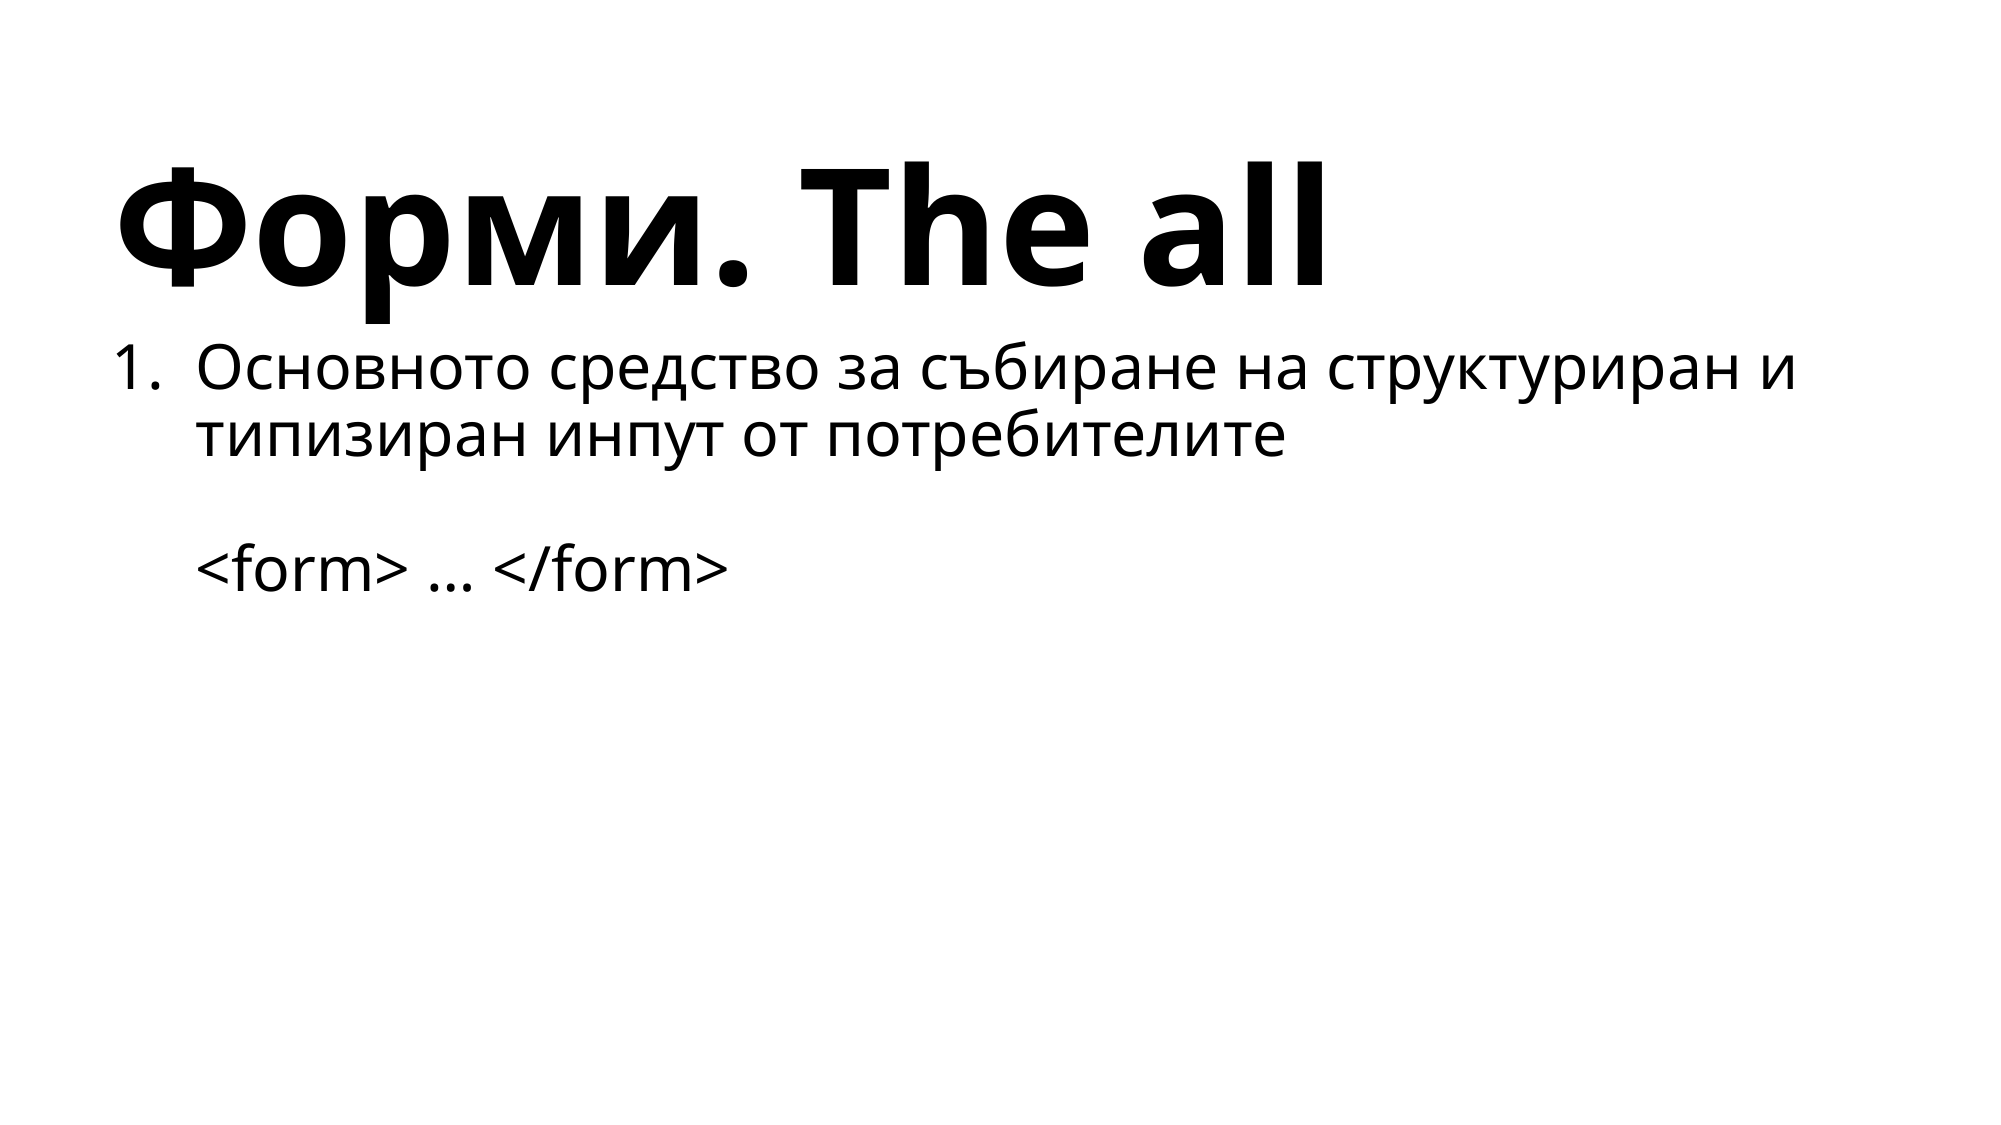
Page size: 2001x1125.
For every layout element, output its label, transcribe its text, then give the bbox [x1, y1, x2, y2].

subtitle Основното средство за събиране на структуриран и типизиран инпут от потребителите <form> … </form> [96, 327, 1873, 959]
title Форми. The all [98, 100, 1829, 327]
